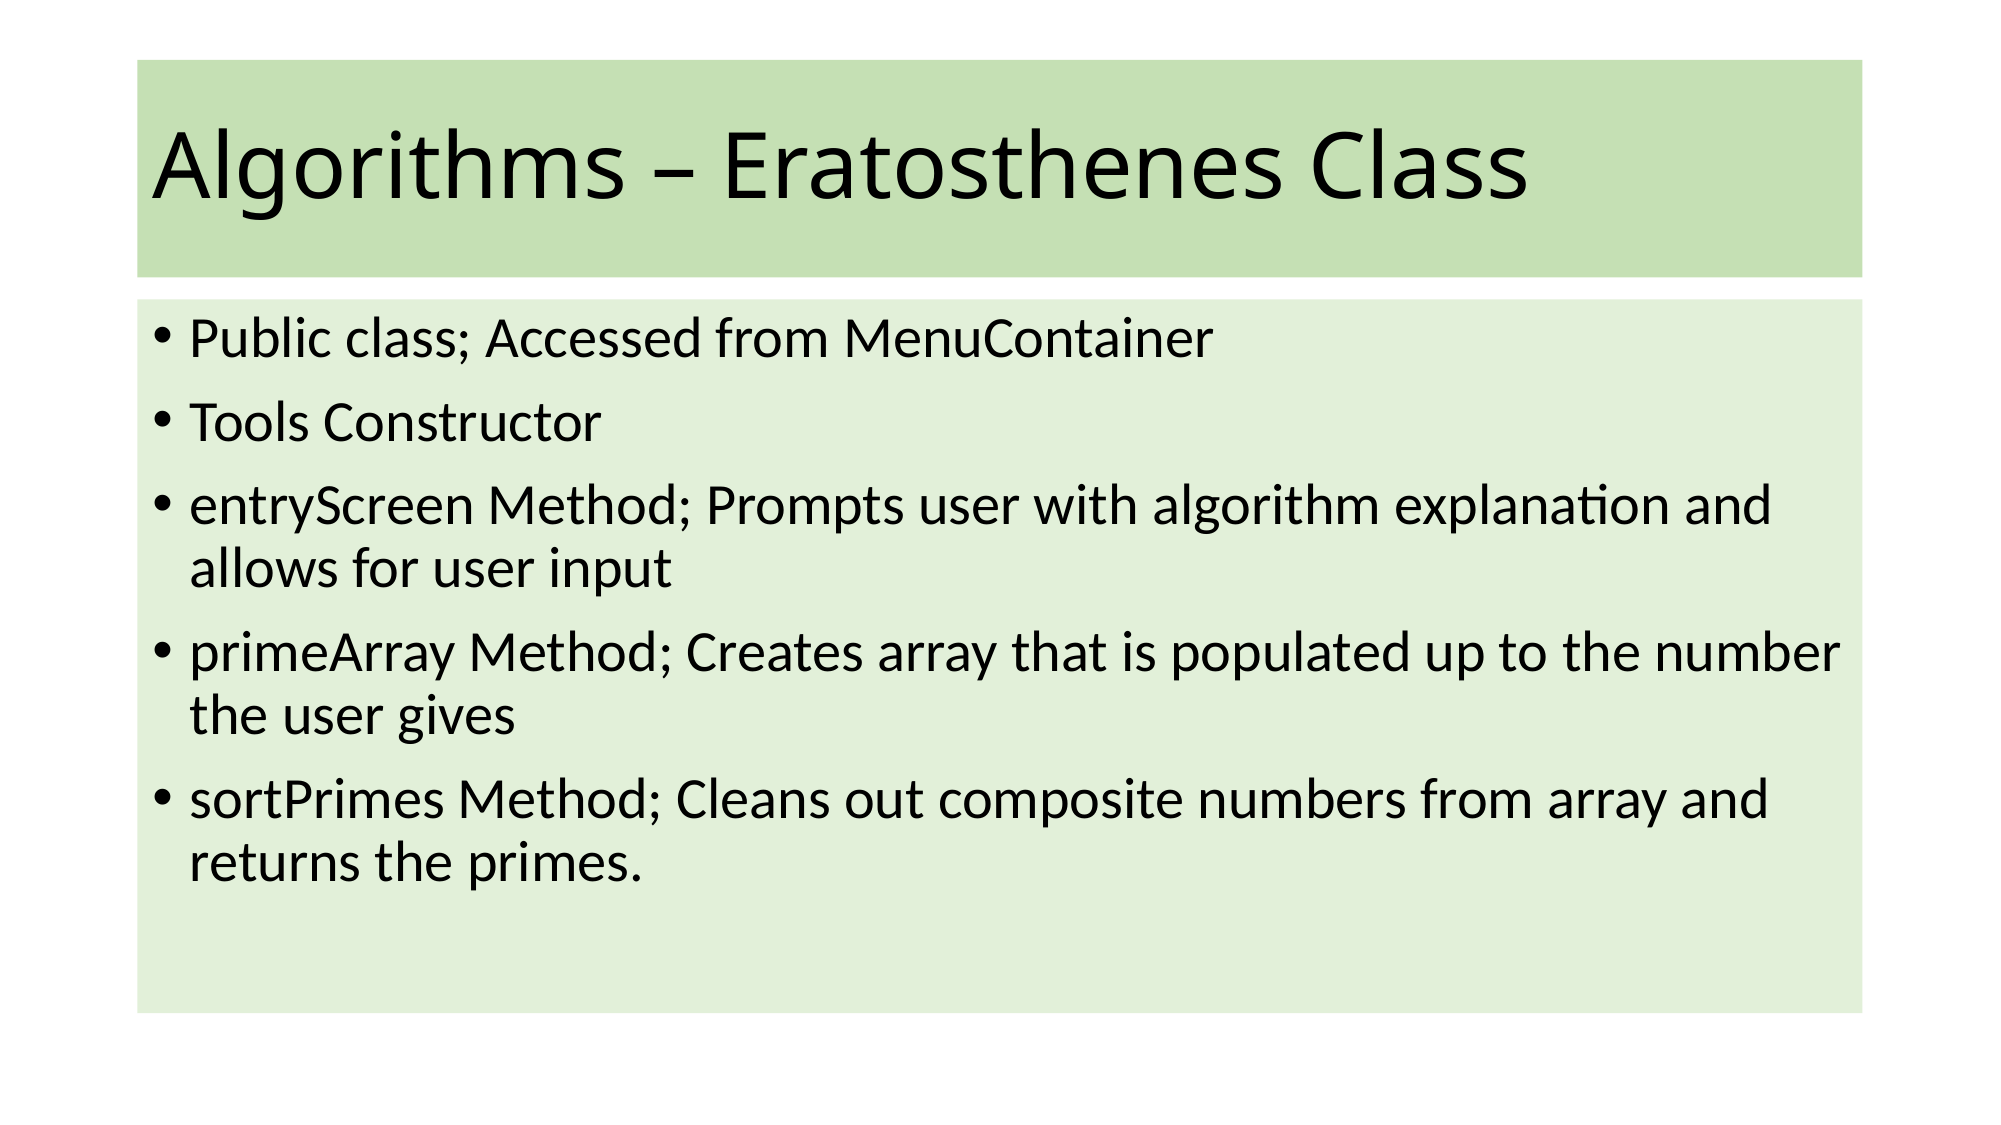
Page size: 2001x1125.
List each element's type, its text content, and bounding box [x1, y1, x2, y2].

list Public class; Accessed from MenuContainer Tools Constructor entryScreen Method; Prompts user with algorithm explanation and allows for user input primeArray Method; Creates array that is populated up to the number the user gives sortPrimes Method; Cleans out composite numbers from array and returns the primes. [137, 299, 1863, 1014]
title Algorithms – Eratosthenes Class [137, 59, 1863, 278]
